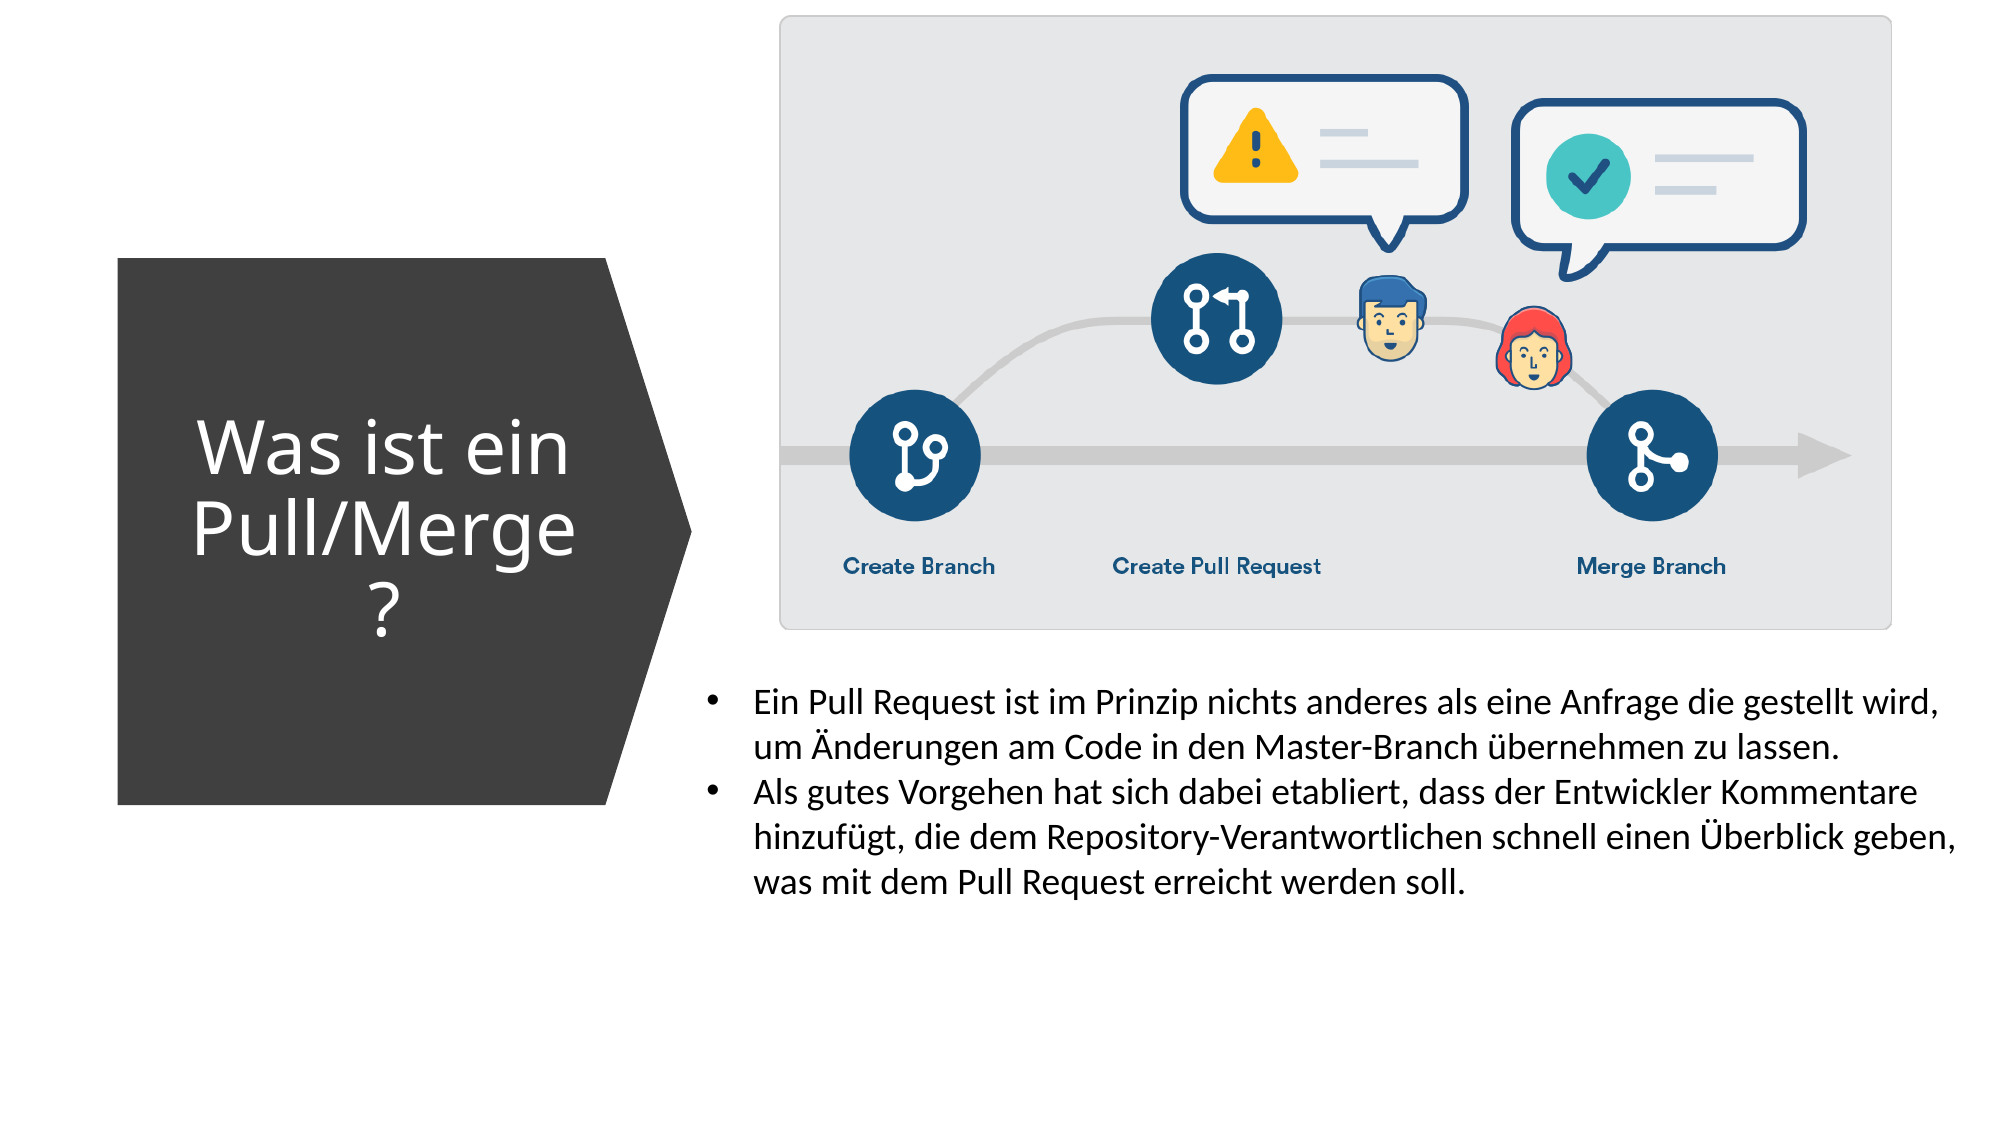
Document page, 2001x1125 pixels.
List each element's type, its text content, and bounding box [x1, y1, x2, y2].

text_box [116, 257, 693, 807]
text_box Ein Pull Request ist im Prinzip nichts anderes als eine Anfrage die gestellt wird, um Änderungen am Code in den Master-Branch übernehmen zu lassen. Als gutes Vorgehen hat sich dabei etabliert, dass der Entwickler Kommentare hinzufügt, die dem Repository-Verantwortlichen schnell einen Überblick geben, was mit dem Pull Request erreicht werden soll. [691, 669, 1975, 910]
title Was ist ein Pull/Merge? [168, 322, 601, 741]
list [779, 15, 1892, 630]
